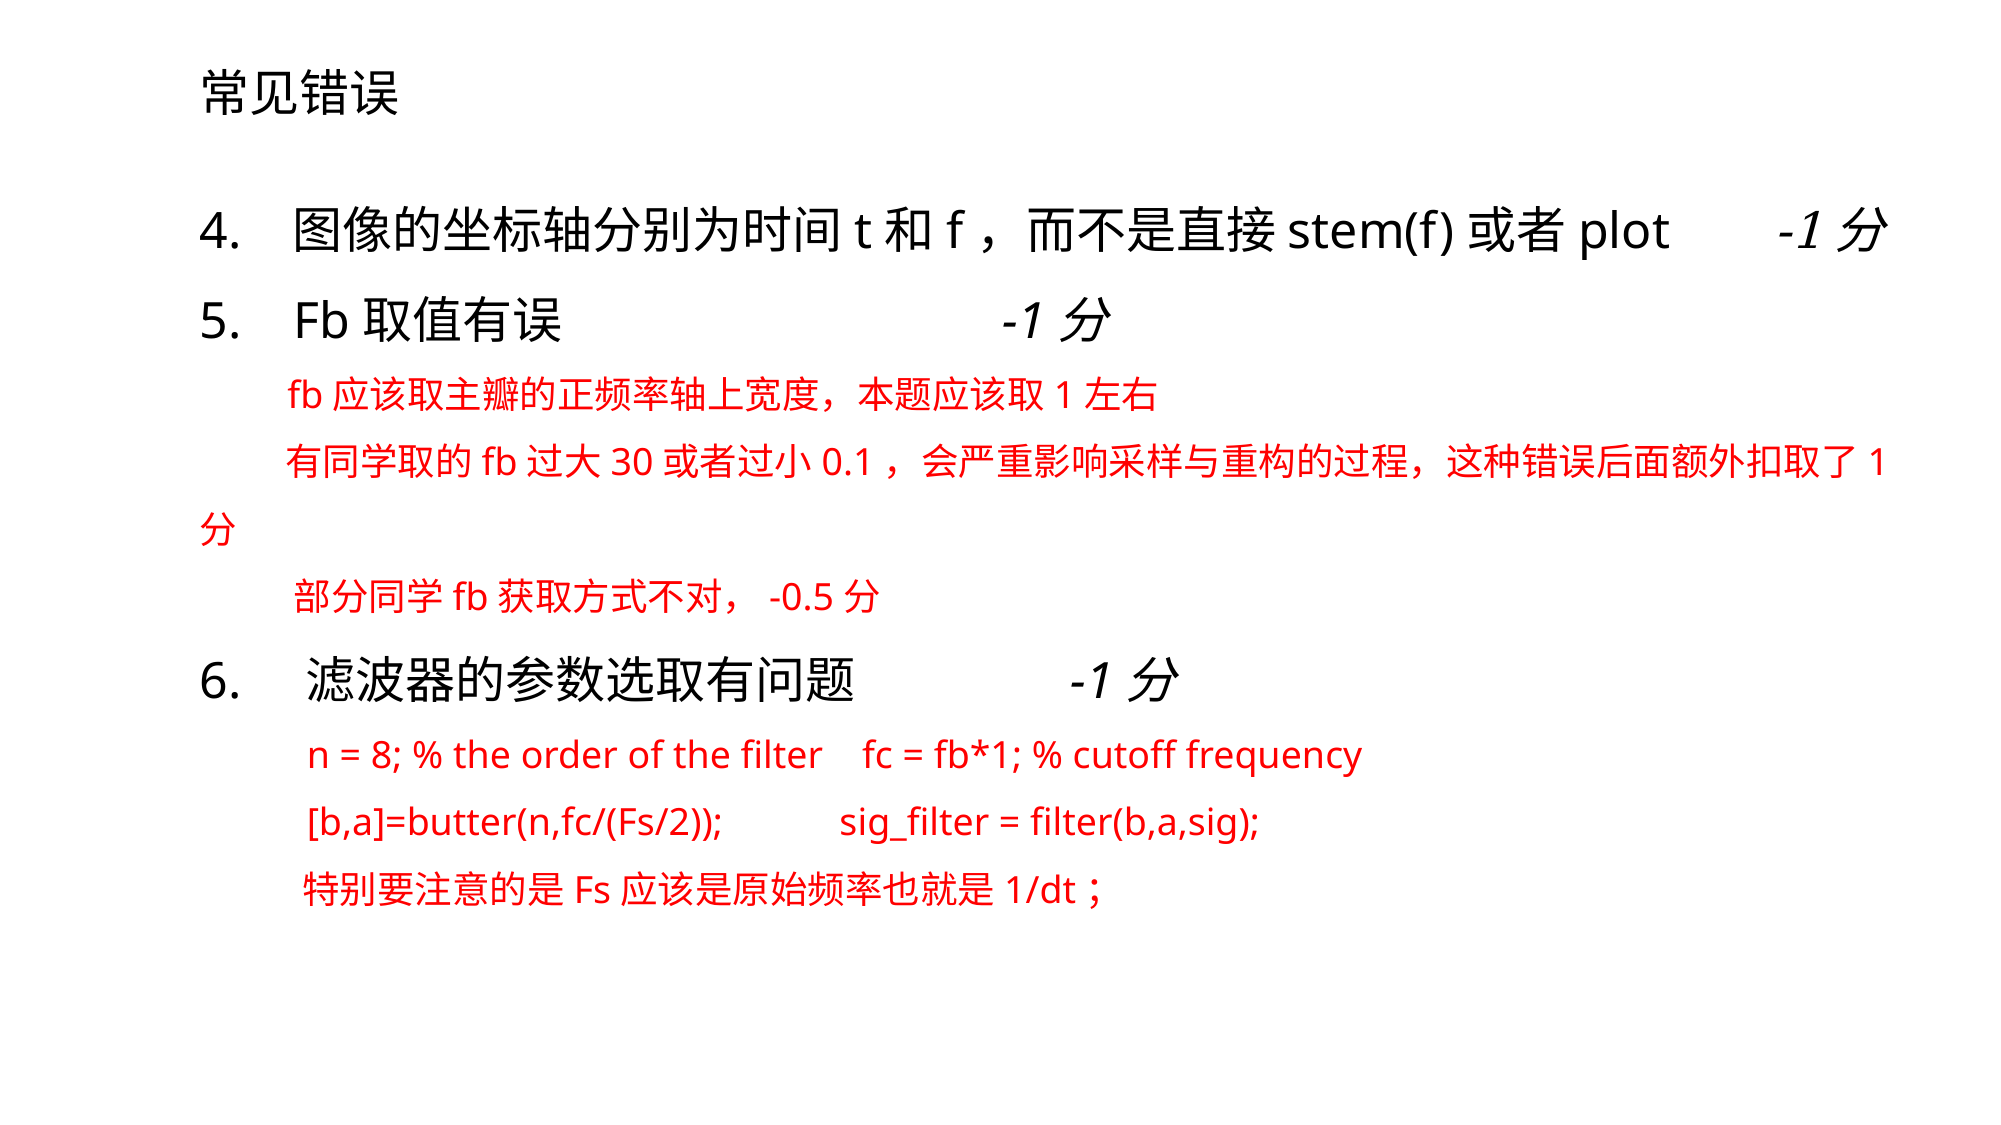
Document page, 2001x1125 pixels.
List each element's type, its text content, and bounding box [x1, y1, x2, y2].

text_box 4. 图像的坐标轴分别为时间t和f，而不是直接stem(f)或者plot -1分 5. Fb取值有误 -1分 fb应该取主瓣的正频率轴上宽度，本题应该取1左右 有同学取的fb过大30或者过小0.1，会严重影响采样与重构的过程，这种错误后面额外扣取了1分 部分同学fb获取方式不对，-0.5分 6. 滤波器的参数选取有问题 -1分 n = 8; % the order of the filter fc = fb*1; % cutoff frequency [b,a]=butter(n,fc/(Fs/2)); sig_filter = filter(b,a,sig); 特别要注意的是Fs应该是原始频率也就是1/dt； [184, 160, 1923, 918]
text_box 常见错误 [184, 53, 1816, 129]
